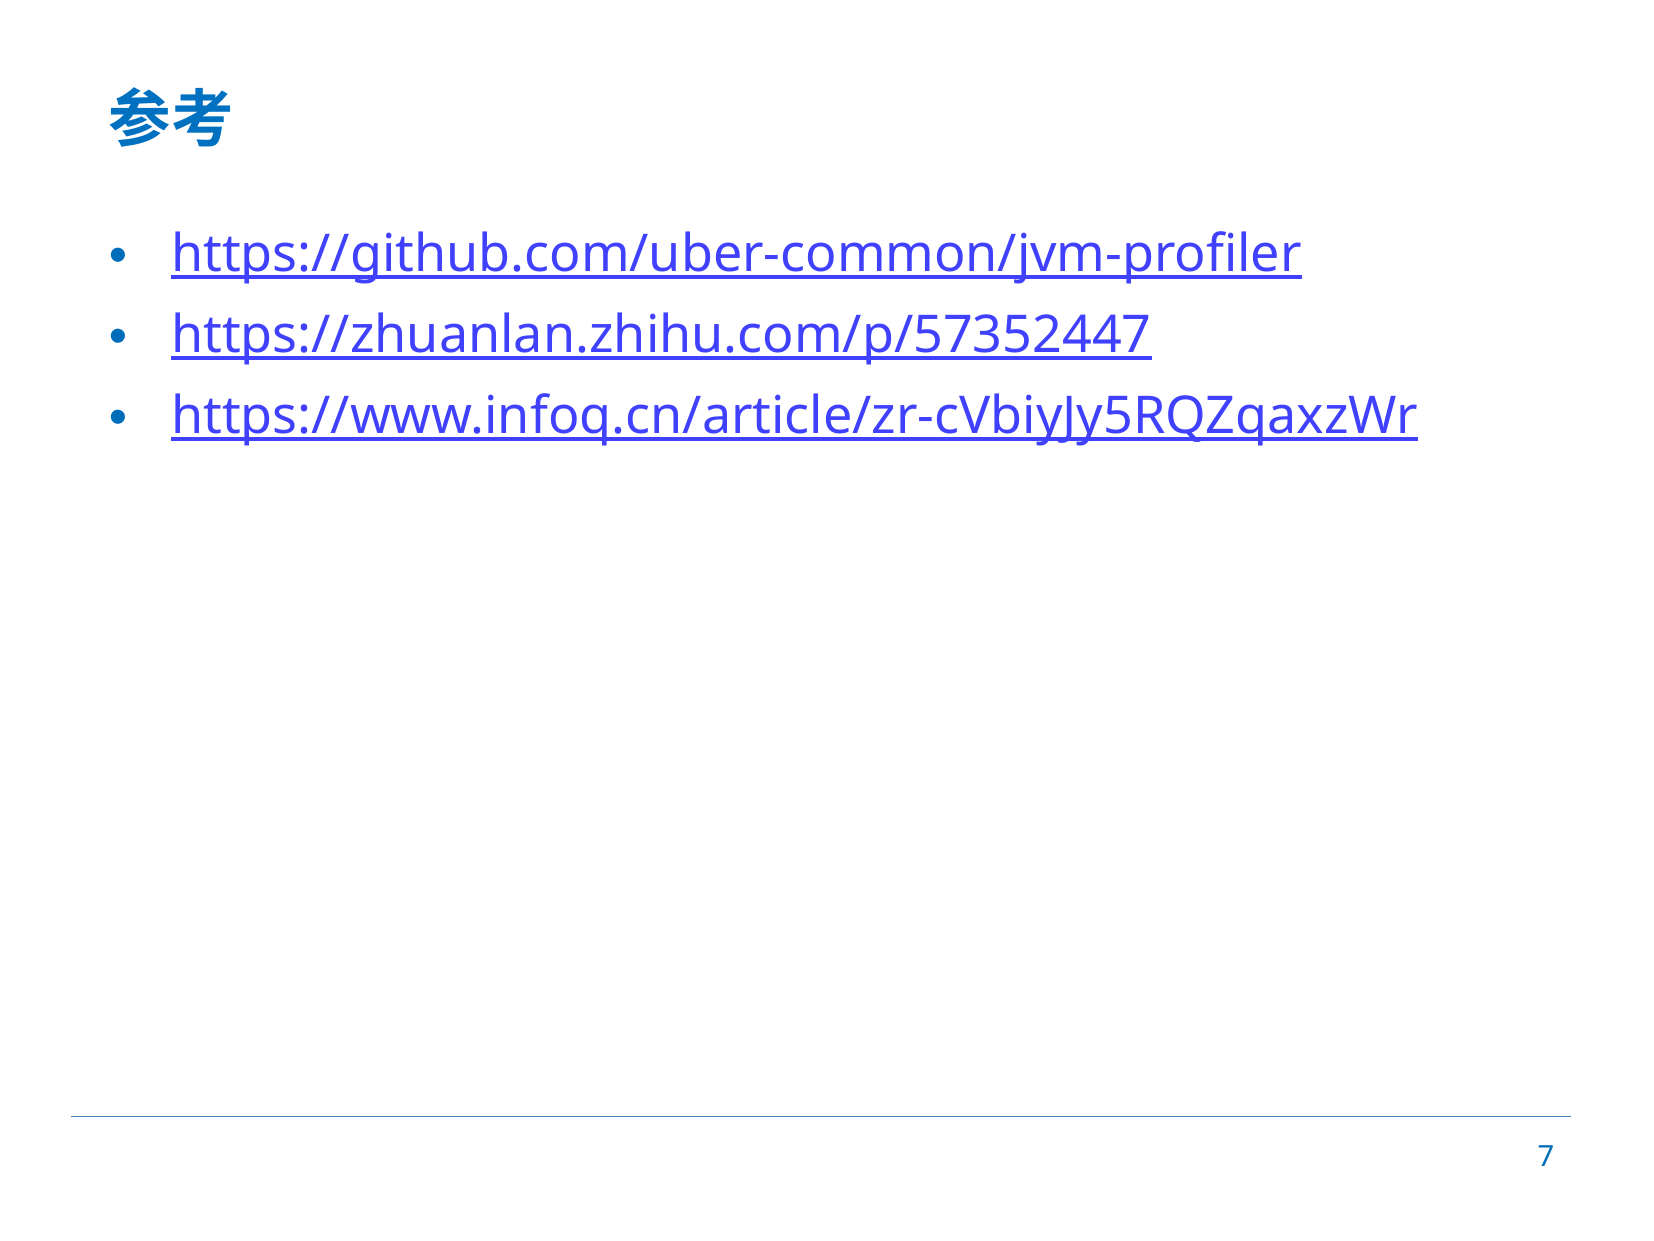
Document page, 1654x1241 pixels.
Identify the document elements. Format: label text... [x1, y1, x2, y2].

slide_number 7 [1185, 1124, 1572, 1190]
title 参考 [90, 69, 1021, 171]
list https://github.com/uber-common/jvm-profiler https://zhuanlan.zhihu.com/p/57352447 https://www.infoq.cn/article/zr-cVbiyJy5RQZqaxzWr [90, 210, 1564, 968]
